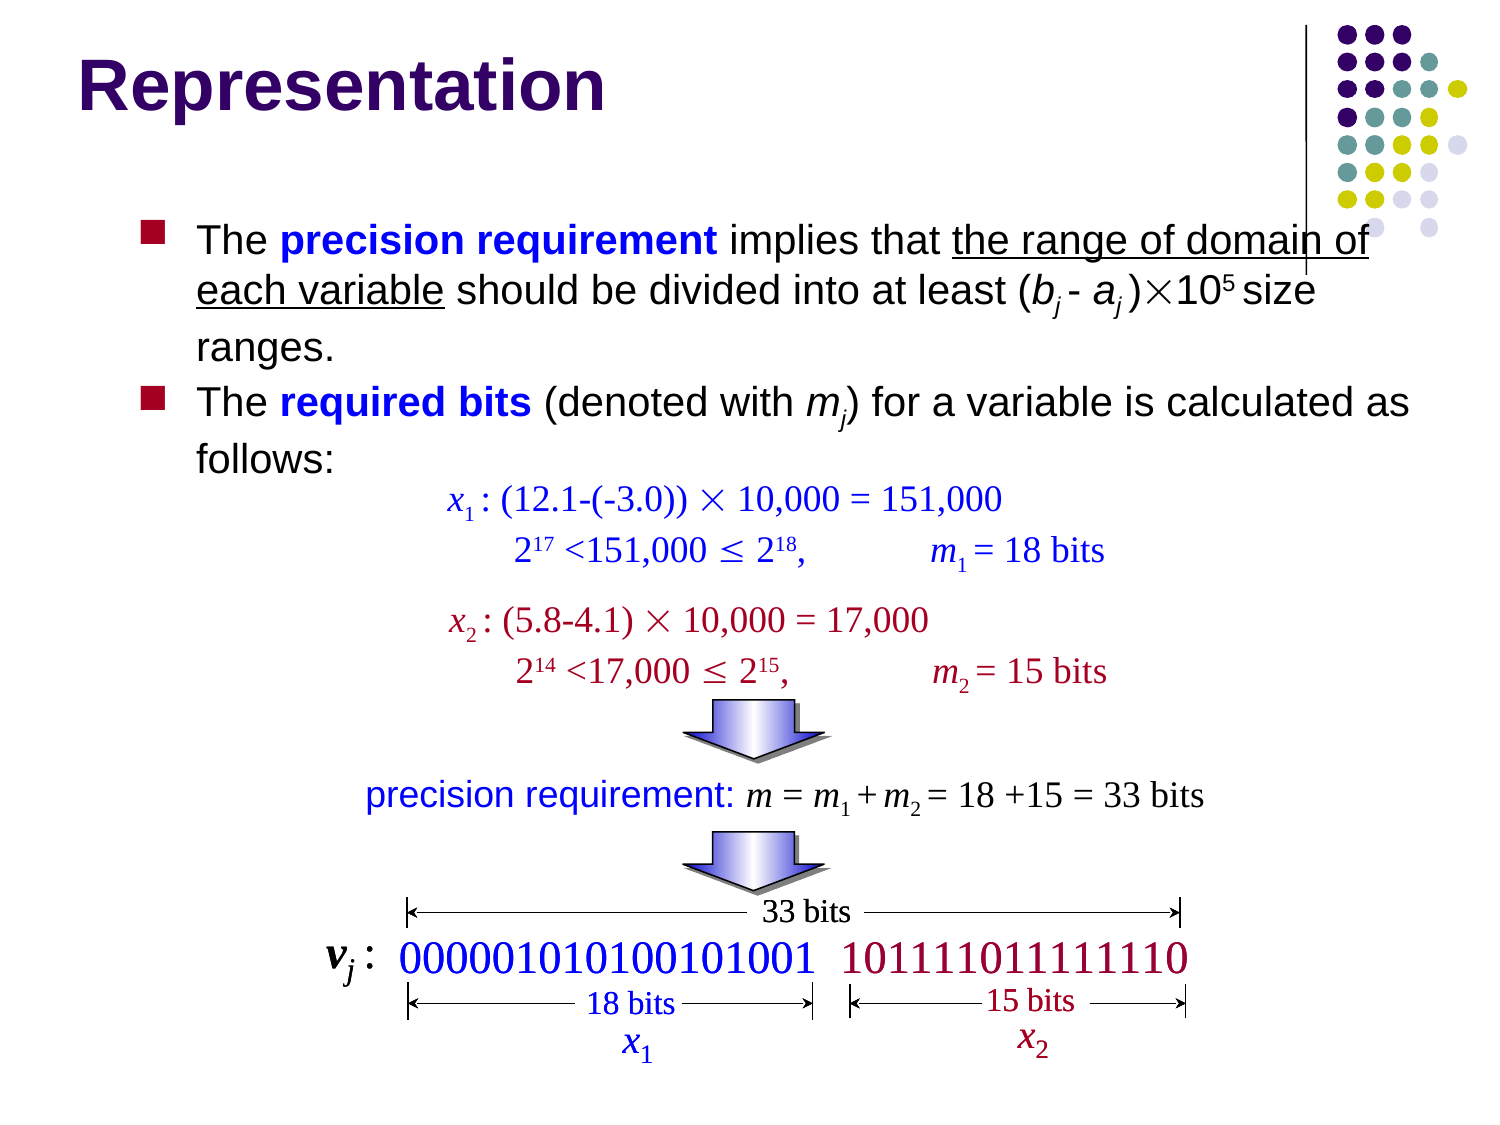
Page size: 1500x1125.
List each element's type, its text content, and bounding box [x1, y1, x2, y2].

title Representation [62, 37, 1301, 133]
text_box x1 : (12.1-(-3.0))  10,000 = 151,000 217 <151,000  218, m1 = 18 bits [432, 482, 1121, 584]
text_box [682, 831, 825, 881]
text_box The required bits (denoted with mj) for a variable is calculated as follows: [137, 374, 1463, 482]
picture [313, 883, 1191, 1071]
text_box precision requirement: m = m1 + m2 = 18 +15 = 33 bits [350, 762, 1220, 829]
text_box x2 : (5.8-4.1)  10,000 = 17,000 214 <17,000  215, m2 = 15 bits [434, 587, 1123, 705]
text_box The precision requirement implies that the range of domain of each variable should be divided into at least (bj - aj )105 size ranges. [137, 212, 1463, 370]
text_box [682, 699, 825, 759]
